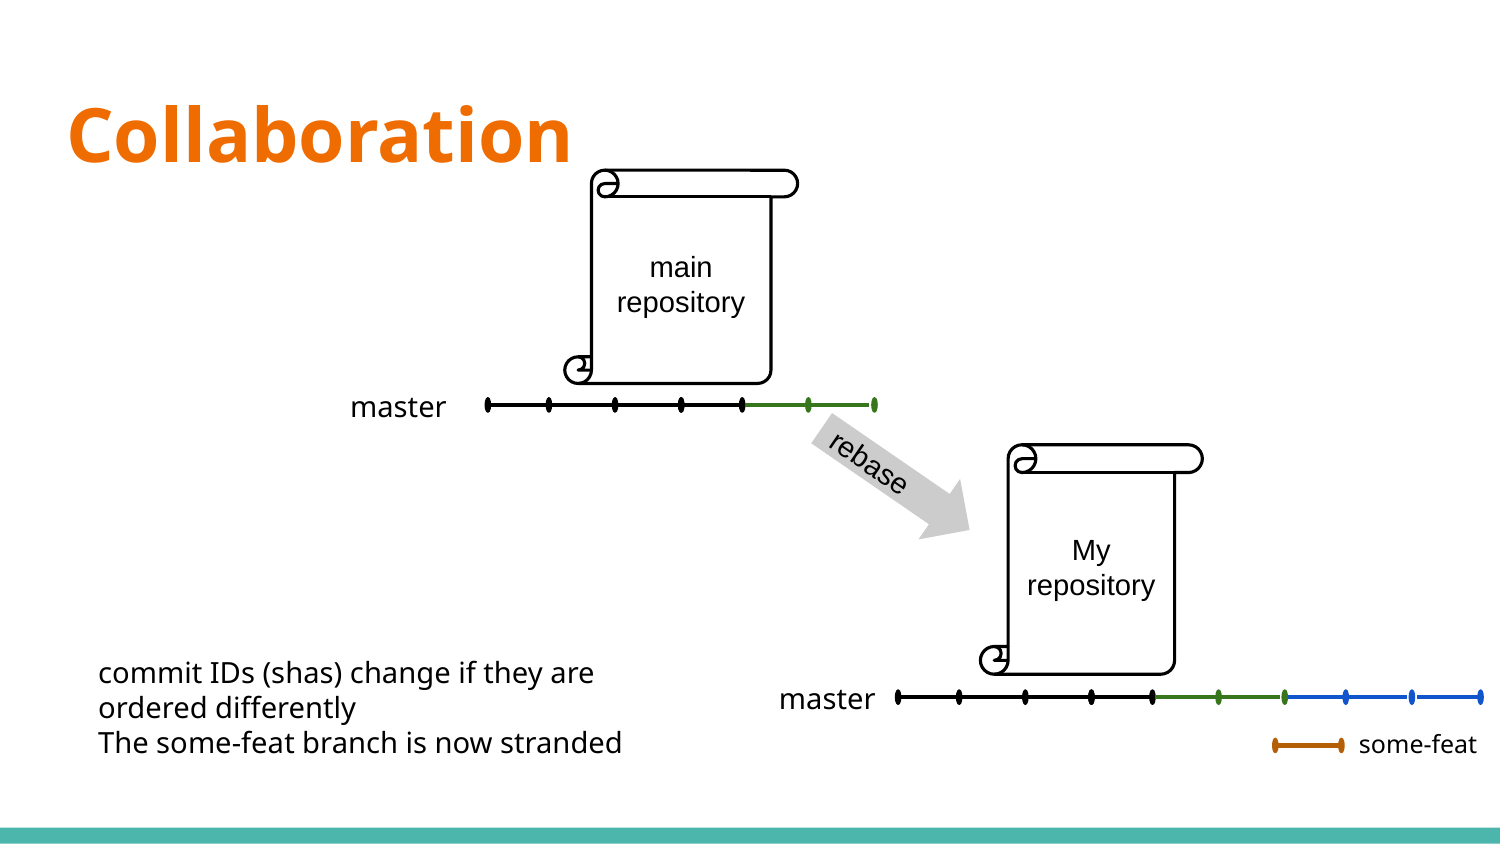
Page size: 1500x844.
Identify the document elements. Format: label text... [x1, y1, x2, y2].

text_box [956, 690, 962, 699]
text_box [1272, 738, 1278, 753]
text_box [1282, 690, 1288, 705]
text_box [805, 397, 811, 405]
text_box [1022, 690, 1028, 698]
text_box My repository [980, 444, 1203, 675]
title Collaboration [51, 72, 1449, 189]
text_box [1150, 690, 1155, 700]
text_box [1409, 690, 1415, 705]
text_box [678, 397, 684, 404]
text_box [1478, 690, 1484, 705]
text_box main repository [564, 170, 798, 384]
text_box commit IDs (shas) change if they are ordered differently The some-feat branch is now stranded [83, 639, 703, 784]
text_box [739, 397, 745, 406]
text_box master [763, 665, 896, 705]
text_box [1338, 738, 1343, 753]
text_box some-feat [1343, 713, 1500, 753]
text_box [871, 397, 878, 413]
text_box [546, 397, 552, 407]
text_box [485, 397, 491, 404]
text_box master [335, 372, 467, 412]
text_box [612, 397, 618, 409]
text_box rebase [811, 414, 970, 540]
